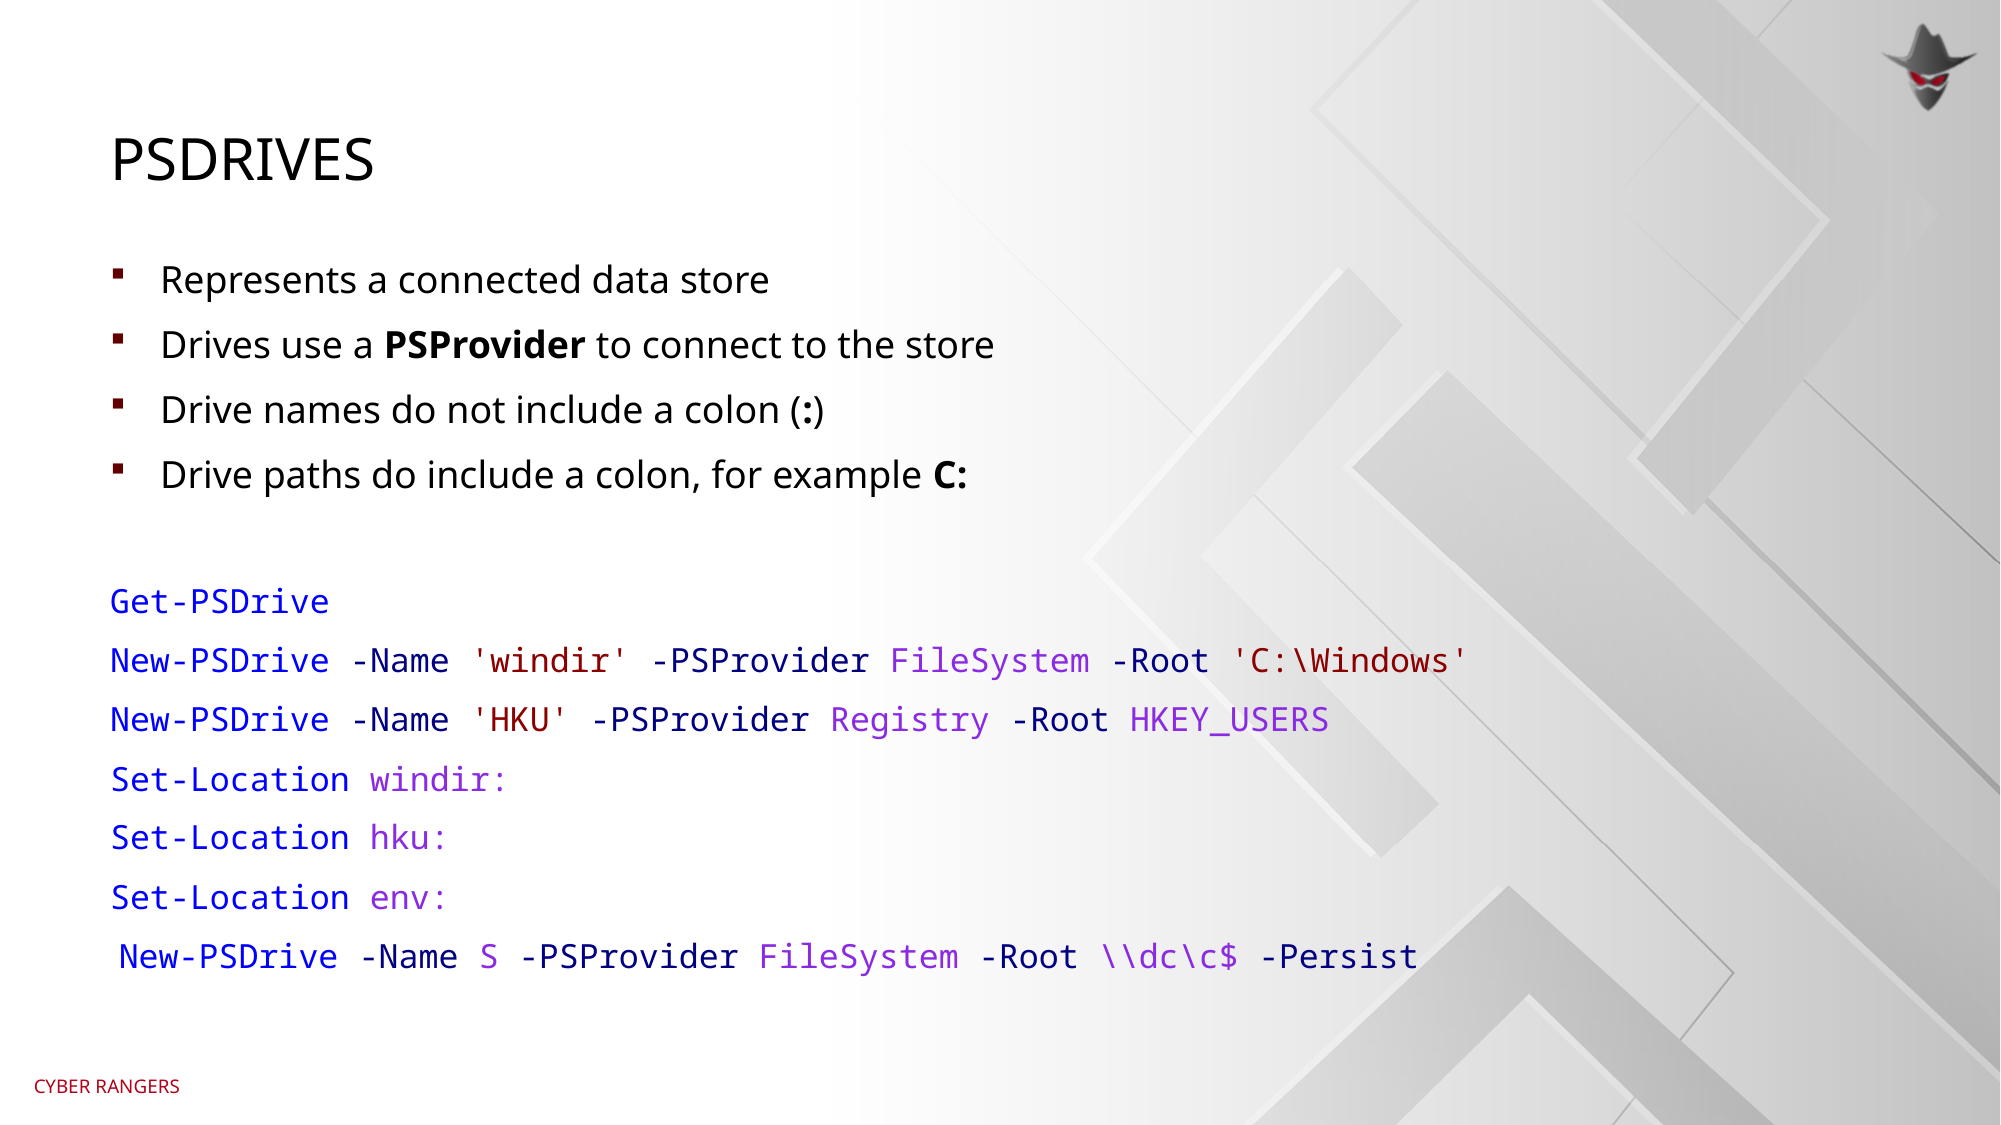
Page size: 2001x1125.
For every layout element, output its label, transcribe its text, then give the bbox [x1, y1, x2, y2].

picture [0, 0, 2001, 1125]
title psdrives [95, 115, 1905, 211]
list Represents a connected data store Drives use a PSProvider to connect to the store Drive names do not include a colon (:) Drive paths do include a colon, for example C: Get-PSDrive New-PSDrive -Name 'windir' -PSProvider FileSystem -Root 'C:\Windows' New-PSDrive -Name 'HKU' -PSProvider Registry -Root HKEY_USERS Set-Location windir: Set-Location hku: Set-Location env: New-PSDrive -Name S -PSProvider FileSystem -Root \\dc\c$ -Persist [95, 248, 1905, 1034]
